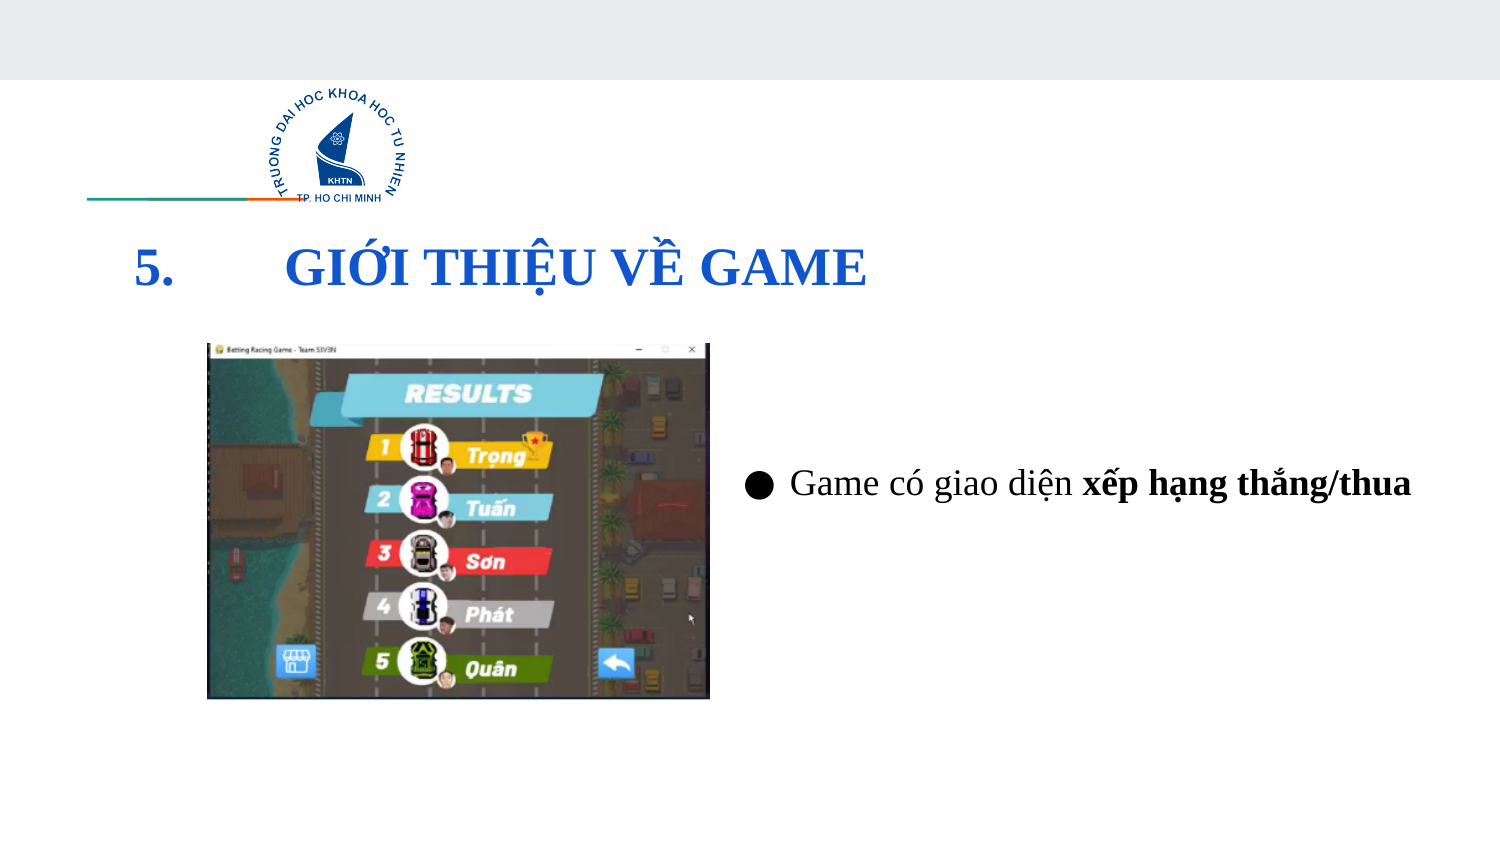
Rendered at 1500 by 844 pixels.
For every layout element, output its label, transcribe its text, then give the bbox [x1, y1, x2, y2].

list Game có giao diện xếp hạng thắng/thua [714, 436, 1431, 574]
picture [207, 343, 710, 703]
picture [269, 88, 405, 202]
title 5. GIỚI THIỆU VỀ GAME [119, 216, 1381, 305]
